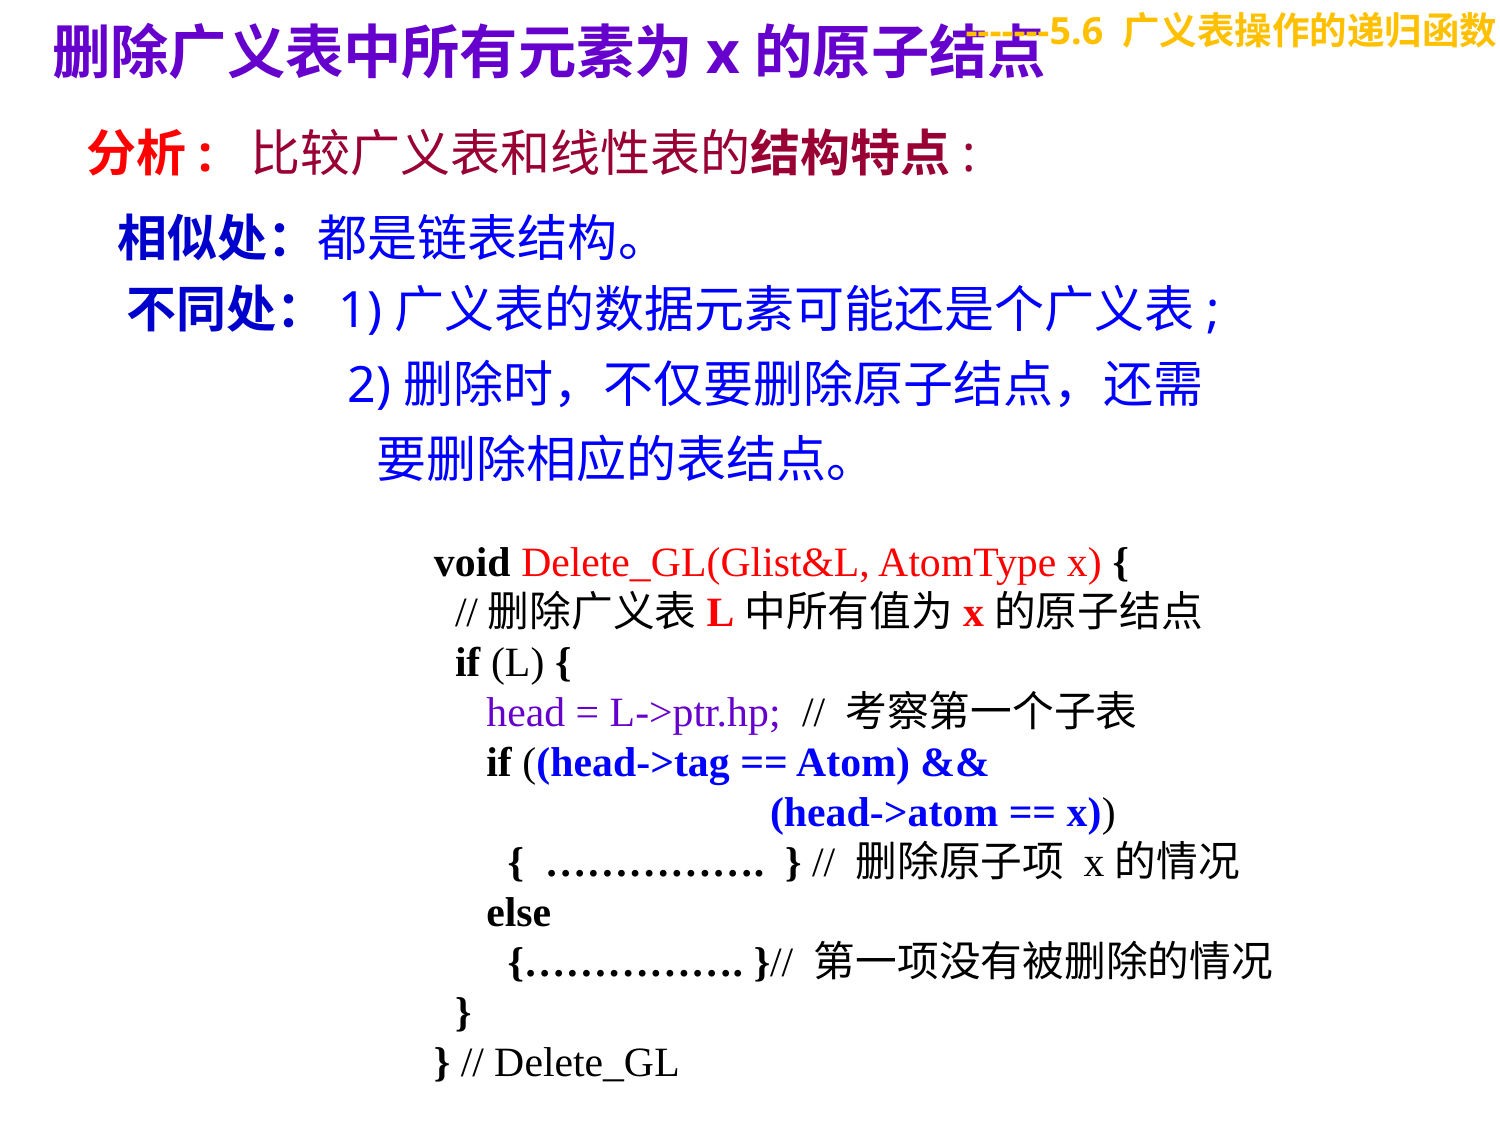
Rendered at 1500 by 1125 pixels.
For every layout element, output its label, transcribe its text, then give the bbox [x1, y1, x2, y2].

text_box 不同处：1)广义表的数据元素可能还是个广义表; 2)删除时，不仅要删除原子结点，还需要删除相应的表结点。 [112, 255, 1258, 496]
text_box 分析: 比较广义表和线性表的结构特点: [71, 101, 991, 189]
text_box 删除广义表中所有元素为x的原子结点 [37, 7, 1465, 93]
text_box -------5.6 广义表操作的递归函数 [950, 0, 1500, 60]
text_box 相似处：都是链表结构。 [103, 184, 683, 275]
text_box void Delete_GL(Glist&L, AtomType x) { //删除广义表L中所有值为x的原子结点 if (L) { head = L->ptr.hp; // 考察第一个子表 if ((head->tag == Atom) && (head->atom == x)) { ……………. } // 删除原子项 x的情况 else {……………. }// 第一项没有被删除的情况 } } // Delete_GL [419, 527, 1359, 1092]
